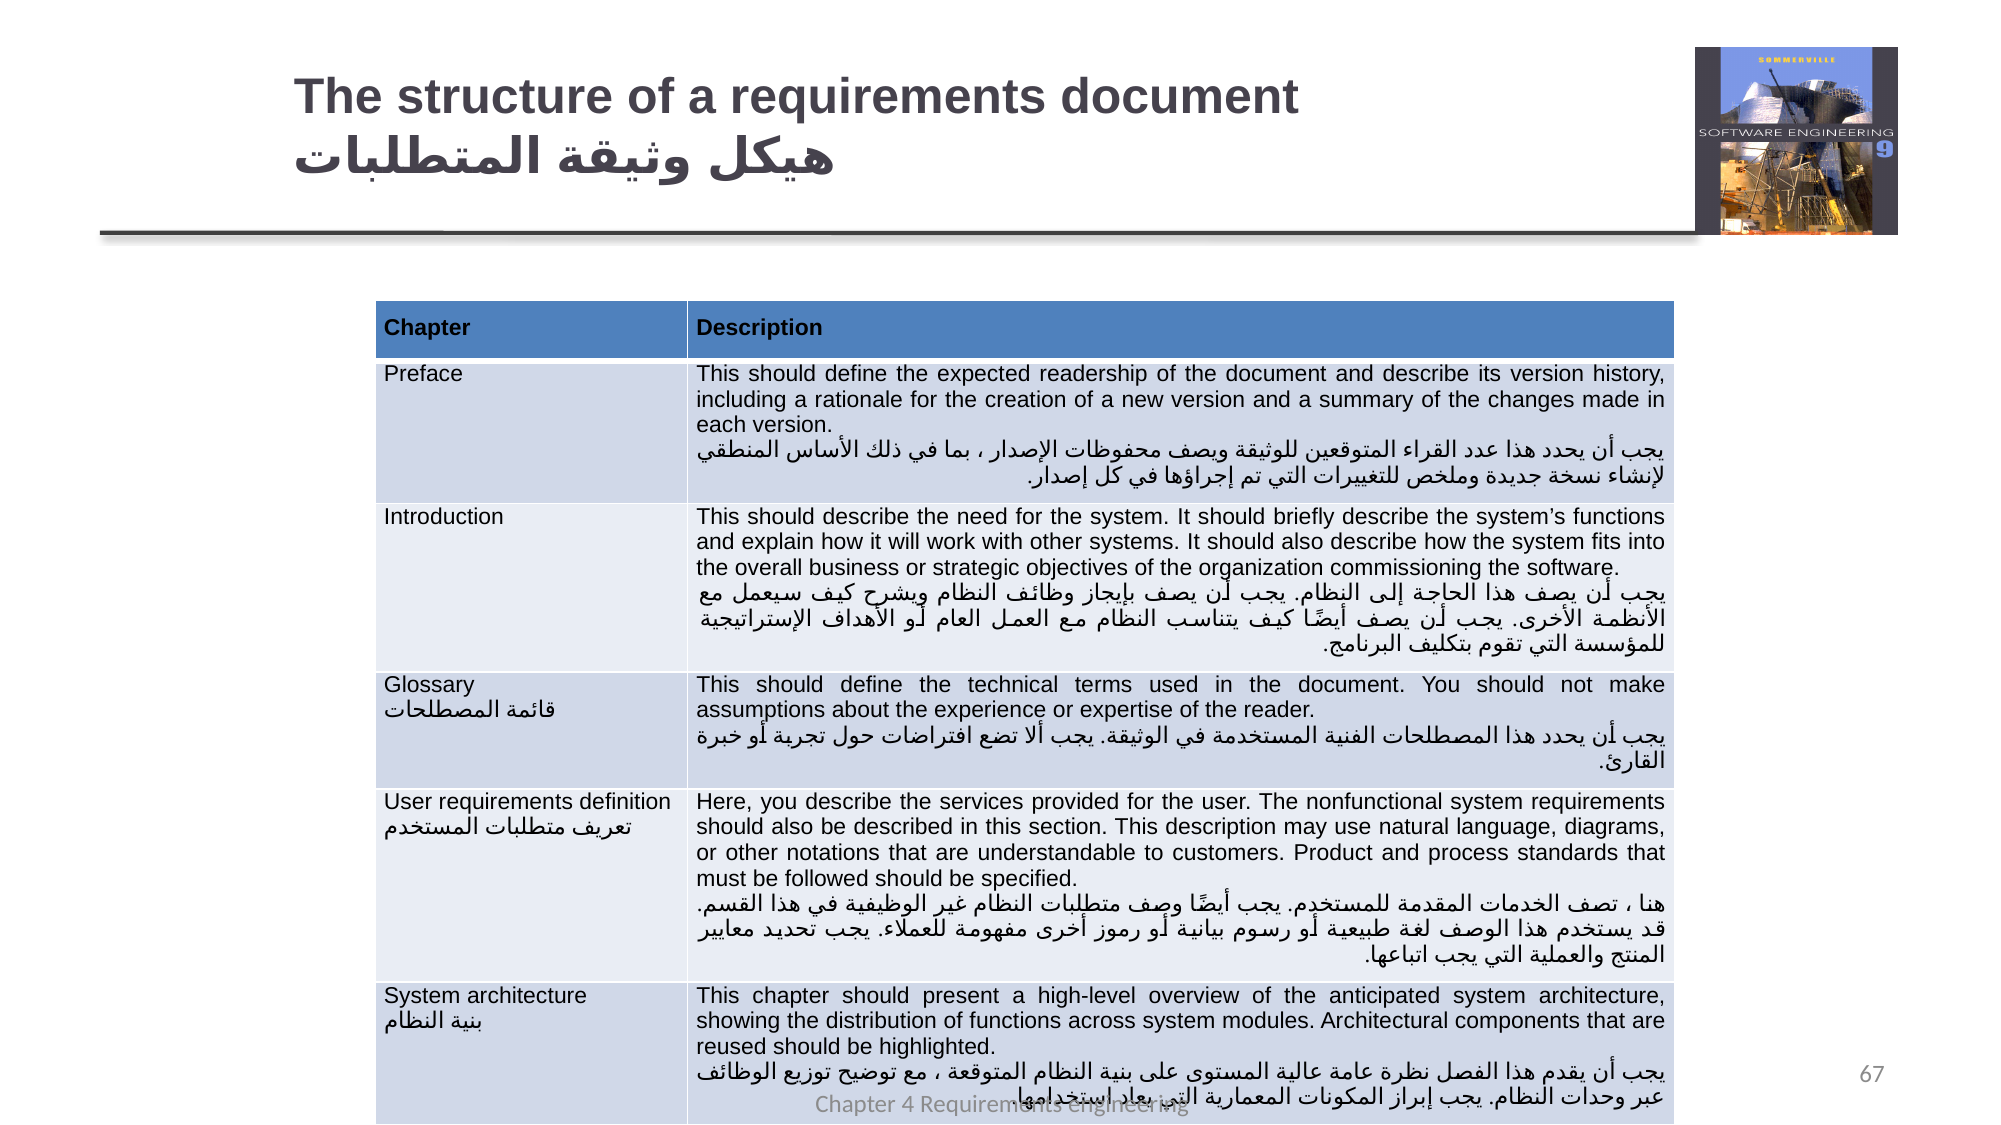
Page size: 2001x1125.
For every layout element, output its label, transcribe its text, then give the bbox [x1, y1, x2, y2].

table_cell This chapter should present a high-level overview of the anticipated system architecture, showing the distribution of functions across system modules. Architectural components that are reused should be highlighted. يجب أن يقدم هذا الفصل نظرة عامة عالية المستوى على بنية النظام المتوقعة ، مع توضيح توزيع الوظائف عبر وحدات النظام. يجب إبراز المكونات المعمارية التي يعاد استخدامها. [688, 983, 1674, 1124]
table_cell This should describe the need for the system. It should briefly describe the system’s functions and explain how it will work with other systems. It should also describe how the system fits into the overall business or strategic objectives of the organization commissioning the software. يجب أن يصف هذا الحاجة إلى النظام. يجب أن يصف بإيجاز وظائف النظام ويشرح كيف سيعمل مع الأنظمة الأخرى. يجب أن يصف أيضًا كيف يتناسب النظام مع العمل العام أو الأهداف الإستراتيجية للمؤسسة التي تقوم بتكليف البرنامج. [688, 504, 1674, 671]
table_header Chapter [376, 301, 687, 358]
table_cell This should define the technical terms used in the document. You should not make assumptions about the experience or expertise of the reader. يجب أن يحدد هذا المصطلحات الفنية المستخدمة في الوثيقة. يجب ألا تضع افتراضات حول تجربة أو خبرة القارئ. [688, 673, 1674, 788]
table_cell Introduction [376, 504, 687, 671]
footer Chapter 4 Requirements engineering [765, 1072, 1241, 1125]
table_cell Glossary قائمة المصطلحات [376, 673, 687, 788]
table_cell Preface [376, 364, 687, 503]
picture [1695, 47, 1898, 235]
table_header Description [688, 301, 1674, 358]
table_cell This should define the expected readership of the document and describe its version history, including a rationale for the creation of a new version and a summary of the changes made in each version. يجب أن يحدد هذا عدد القراء المتوقعين للوثيقة ويصف محفوظات الإصدار ، بما في ذلك الأساس المنطقي لإنشاء نسخة جديدة وملخص للتغييرات التي تم إجراؤها في كل إصدار. [688, 364, 1674, 503]
table_cell User requirements definition تعريف متطلبات المستخدم [376, 790, 687, 981]
table_cell Here, you describe the services provided for the user. The nonfunctional system requirements should also be described in this section. This description may use natural language, diagrams, or other notations that are understandable to customers. Product and process standards that must be followed should be specified. هنا ، تصف الخدمات المقدمة للمستخدم. يجب أيضًا وصف متطلبات النظام غير الوظيفية في هذا القسم. قد يستخدم هذا الوصف لغة طبيعية أو رسوم بيانية أو رموز أخرى مفهومة للعملاء. يجب تحديد معايير المنتج والعملية التي يجب اتباعها. [688, 790, 1674, 981]
slide_number 67 [1433, 1042, 1900, 1103]
title The structure of a requirements document هيكل وثيقة المتطلبات [278, 33, 1488, 213]
table_cell System architecture بنية النظام [376, 983, 687, 1124]
